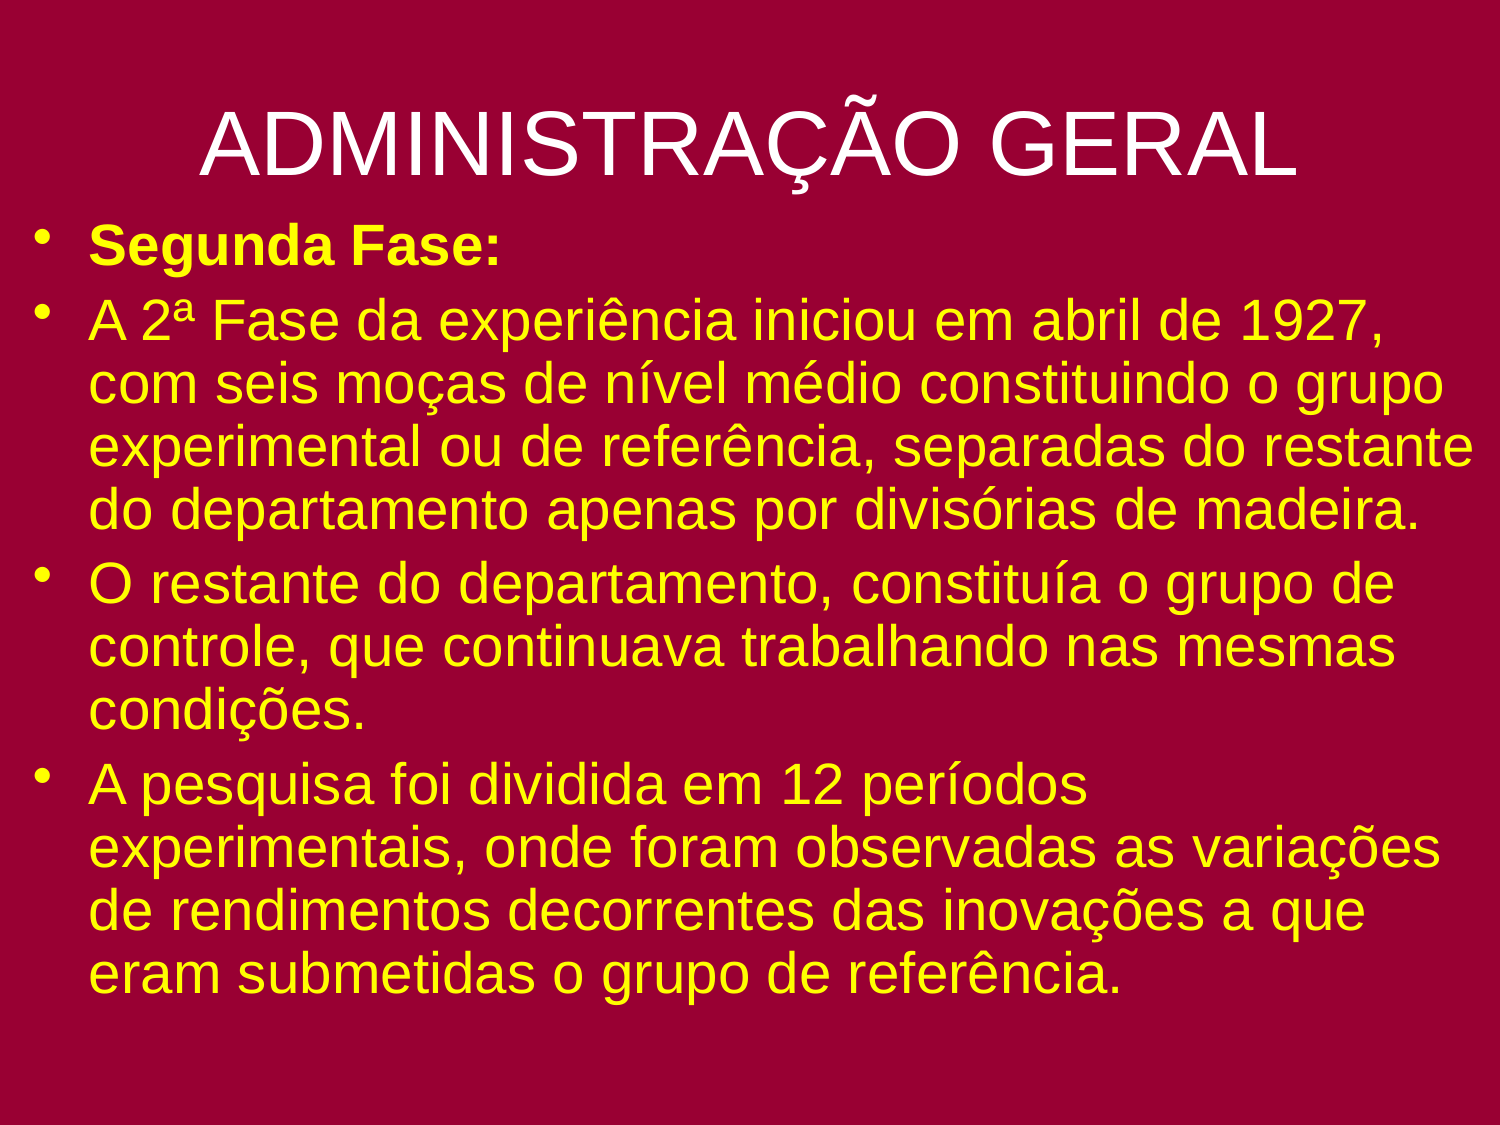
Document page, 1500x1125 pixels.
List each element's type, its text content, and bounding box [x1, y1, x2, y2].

title ADMINISTRAÇÃO GERAL [75, 45, 1425, 208]
list Segunda Fase: A 2ª Fase da experiência iniciou em abril de 1927, com seis moças de nível médio constituindo o grupo experimental ou de referência, separadas do restante do departamento apenas por divisórias de madeira. O restante do departamento, constituía o grupo de controle, que continuava trabalhando nas mesmas condições. A pesquisa foi dividida em 12 períodos experimentais, onde foram observadas as variações de rendimentos decorrentes das inovações a que eram submetidas o grupo de referência. [17, 208, 1500, 1083]
